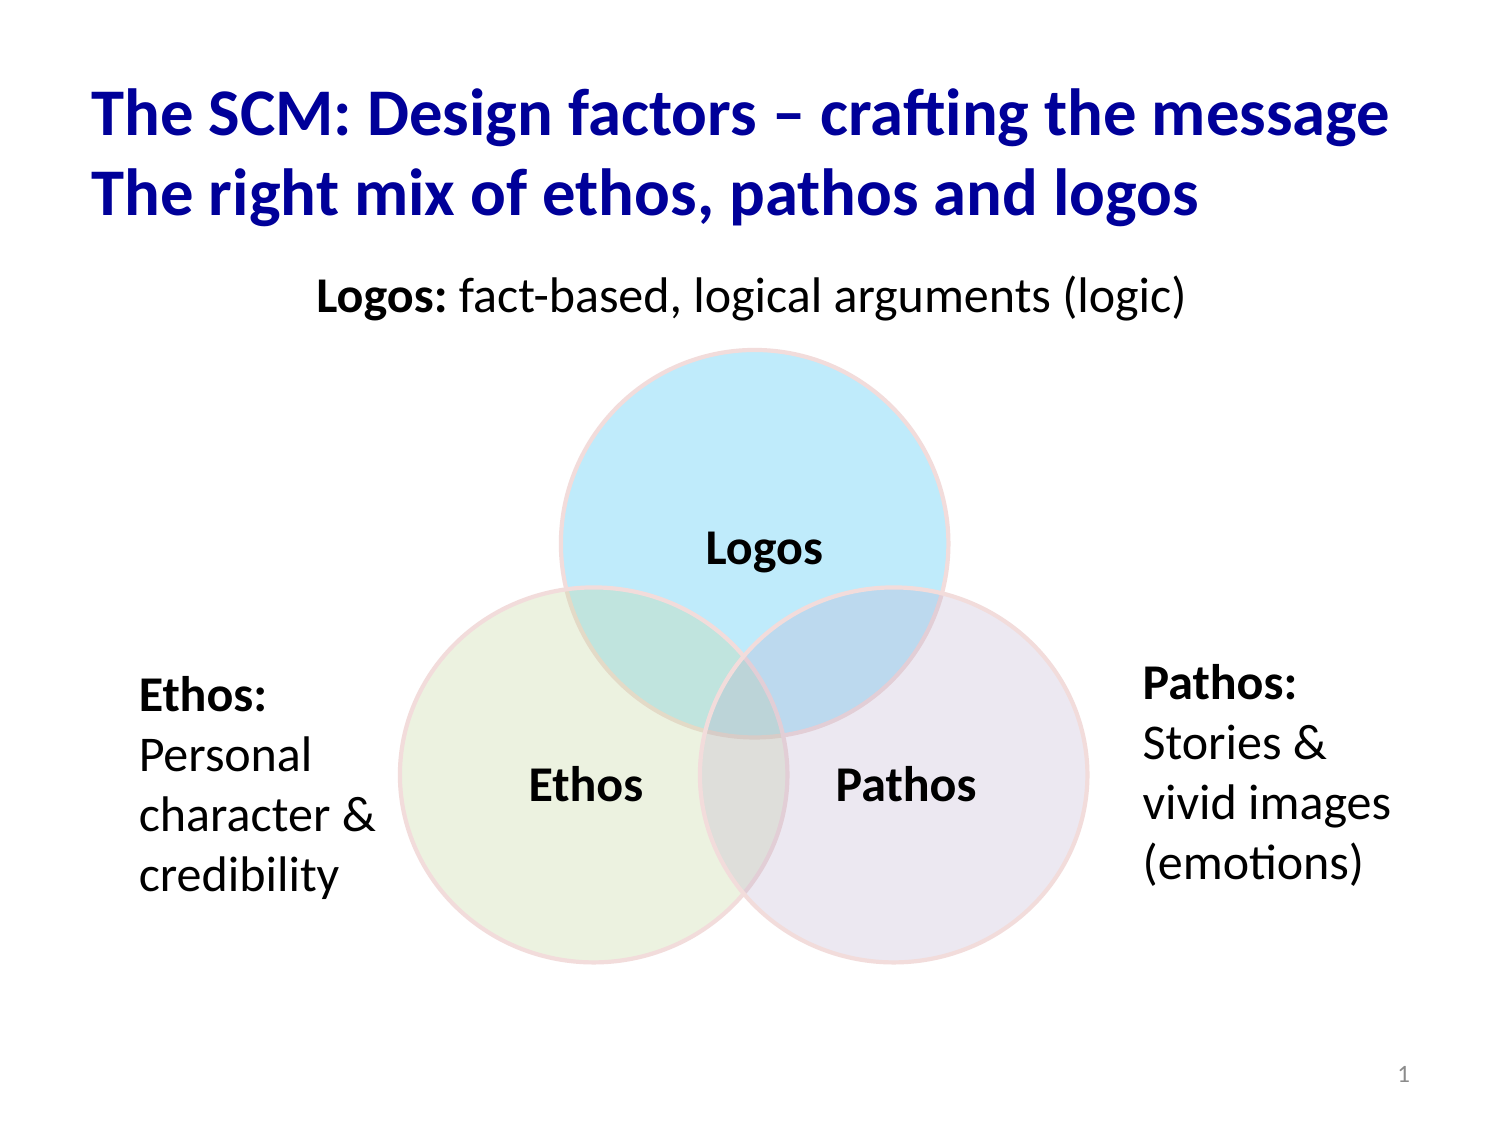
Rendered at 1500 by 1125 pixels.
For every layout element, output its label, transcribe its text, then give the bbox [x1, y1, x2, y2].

text_box Pathos: Stories & vivid images (emotions) [1127, 727, 1436, 811]
text_box Ethos: Personal character & credibility [123, 739, 396, 823]
list Logos: fact-based, logical arguments (logic) [76, 255, 1427, 998]
slide_number 15 [1074, 1042, 1425, 1103]
text_box [558, 347, 951, 652]
text_box [397, 585, 743, 965]
text_box Ethos [513, 739, 680, 823]
text_box The SCM: Design factors – crafting the message The right mix of ethos, pathos and logos [76, 54, 1500, 243]
text_box Logos [690, 503, 869, 587]
text_box Pathos [820, 739, 998, 823]
text_box [697, 585, 1090, 965]
